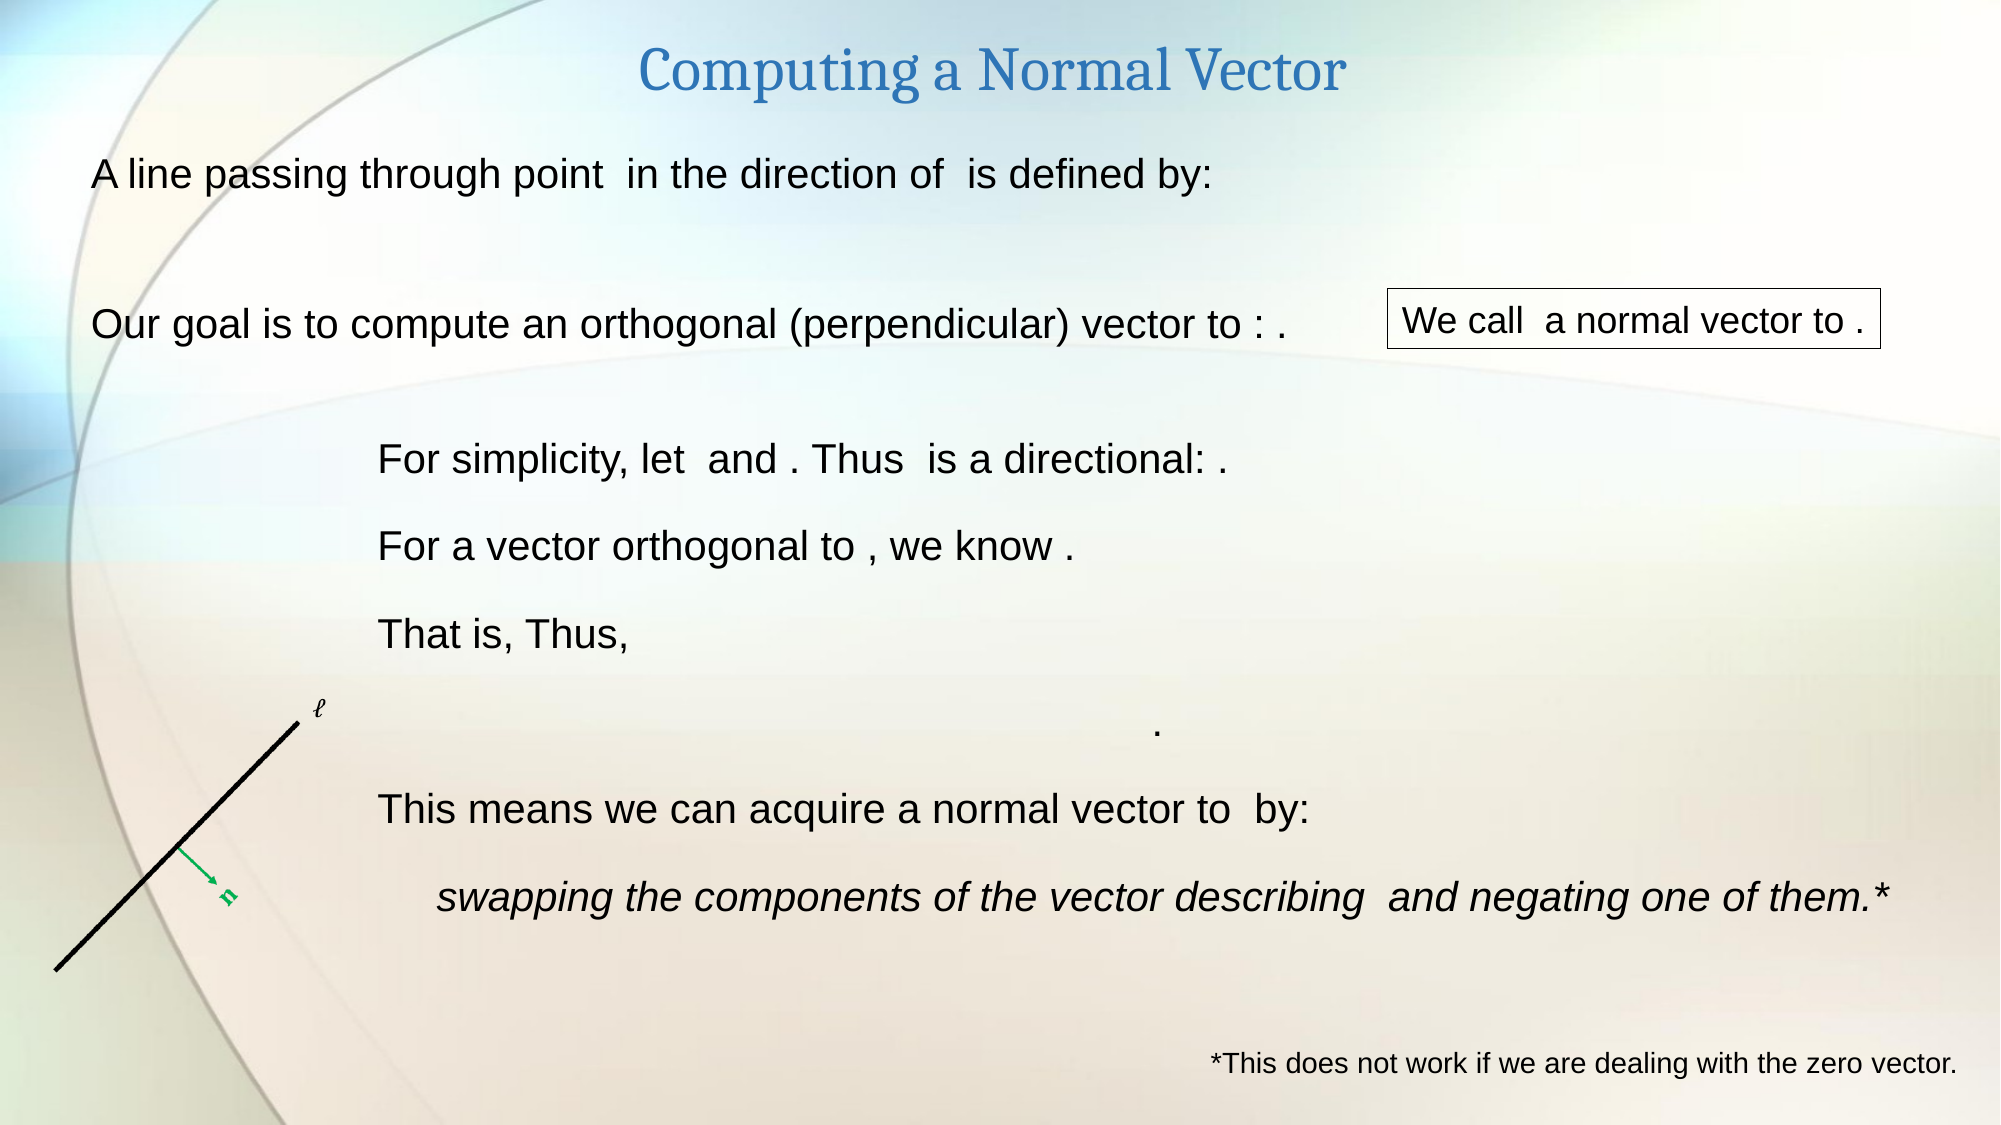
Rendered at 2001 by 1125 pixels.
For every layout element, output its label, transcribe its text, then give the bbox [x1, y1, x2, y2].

text_box Computing a Normal Vector [78, 12, 1910, 118]
text_box *This does not work if we are dealing with the zero vector. [1195, 1036, 1991, 1087]
picture [0, 0, 2001, 1125]
